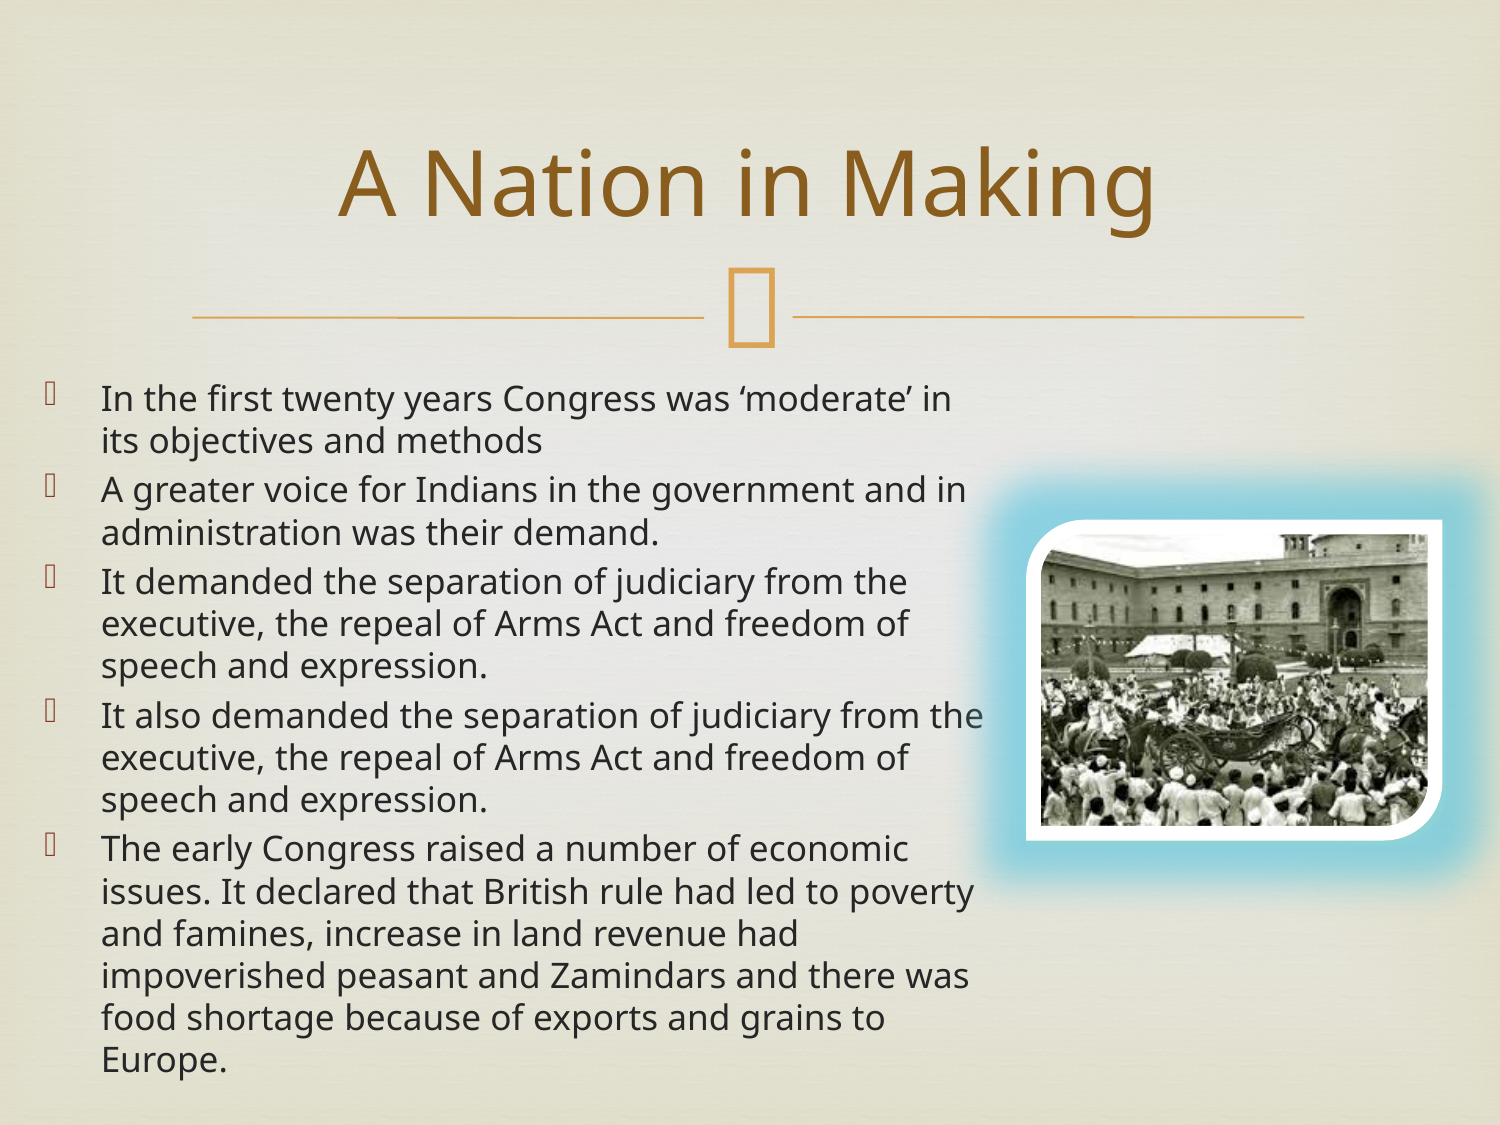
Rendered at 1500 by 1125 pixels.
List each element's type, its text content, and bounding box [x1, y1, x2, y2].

list In the first twenty years Congress was ‘moderate’ in its objectives and methods A greater voice for Indians in the government and in administration was their demand. It demanded the separation of judiciary from the executive, the repeal of Arms Act and freedom of speech and expression. It also demanded the separation of judiciary from the executive, the repeal of Arms Act and freedom of speech and expression. The early Congress raised a number of economic issues. It declared that British rule had led to poverty and famines, increase in land revenue had impoverished peasant and Zamindars and there was food shortage because of exports and grains to Europe. [29, 368, 1010, 1094]
picture [1032, 526, 1436, 834]
title A Nation in Making [112, 93, 1386, 267]
